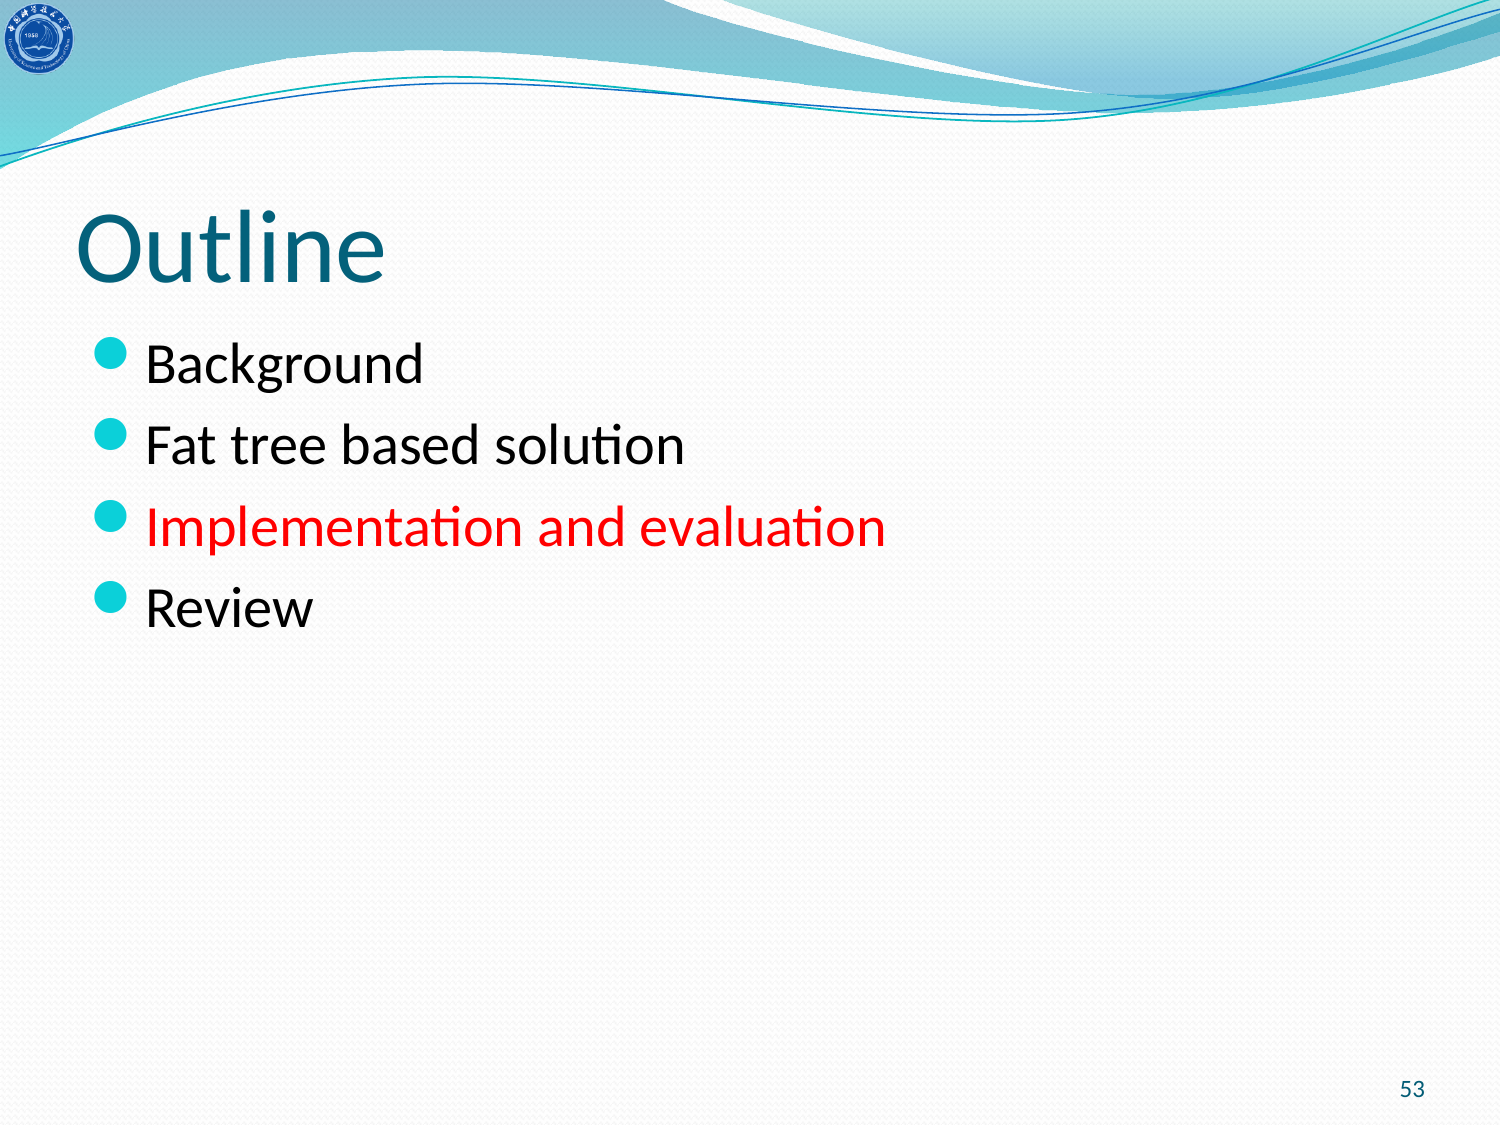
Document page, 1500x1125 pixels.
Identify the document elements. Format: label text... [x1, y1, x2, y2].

slide_number 53 [1299, 1042, 1425, 1103]
list Background Fat tree based solution Implementation and evaluation Review [75, 317, 1425, 1038]
picture [0, 0, 77, 77]
title Outline [75, 115, 1425, 303]
